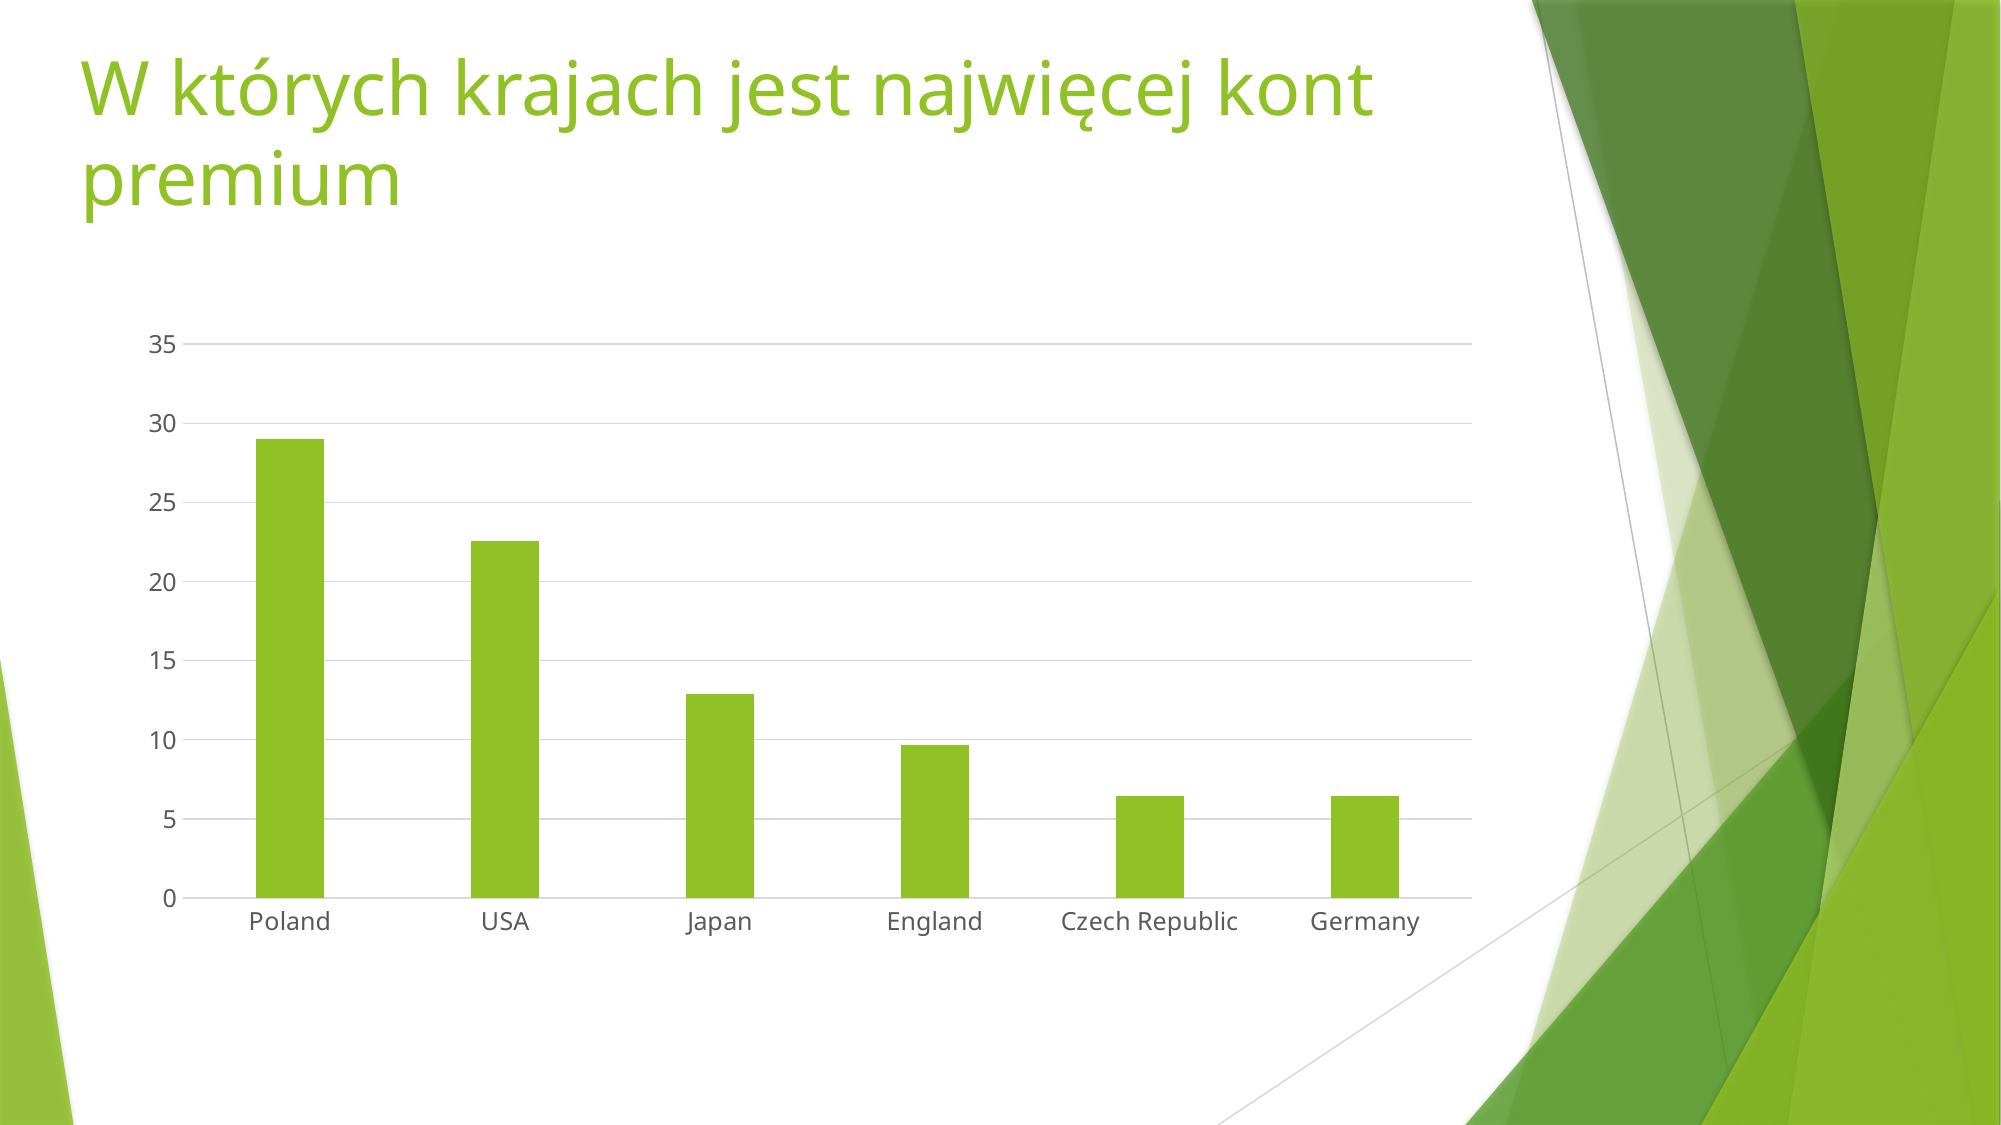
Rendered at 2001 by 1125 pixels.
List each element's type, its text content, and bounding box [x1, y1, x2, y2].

title W których krajach jest najwięcej kont premium [64, 32, 1500, 248]
chart [120, 313, 1501, 952]
